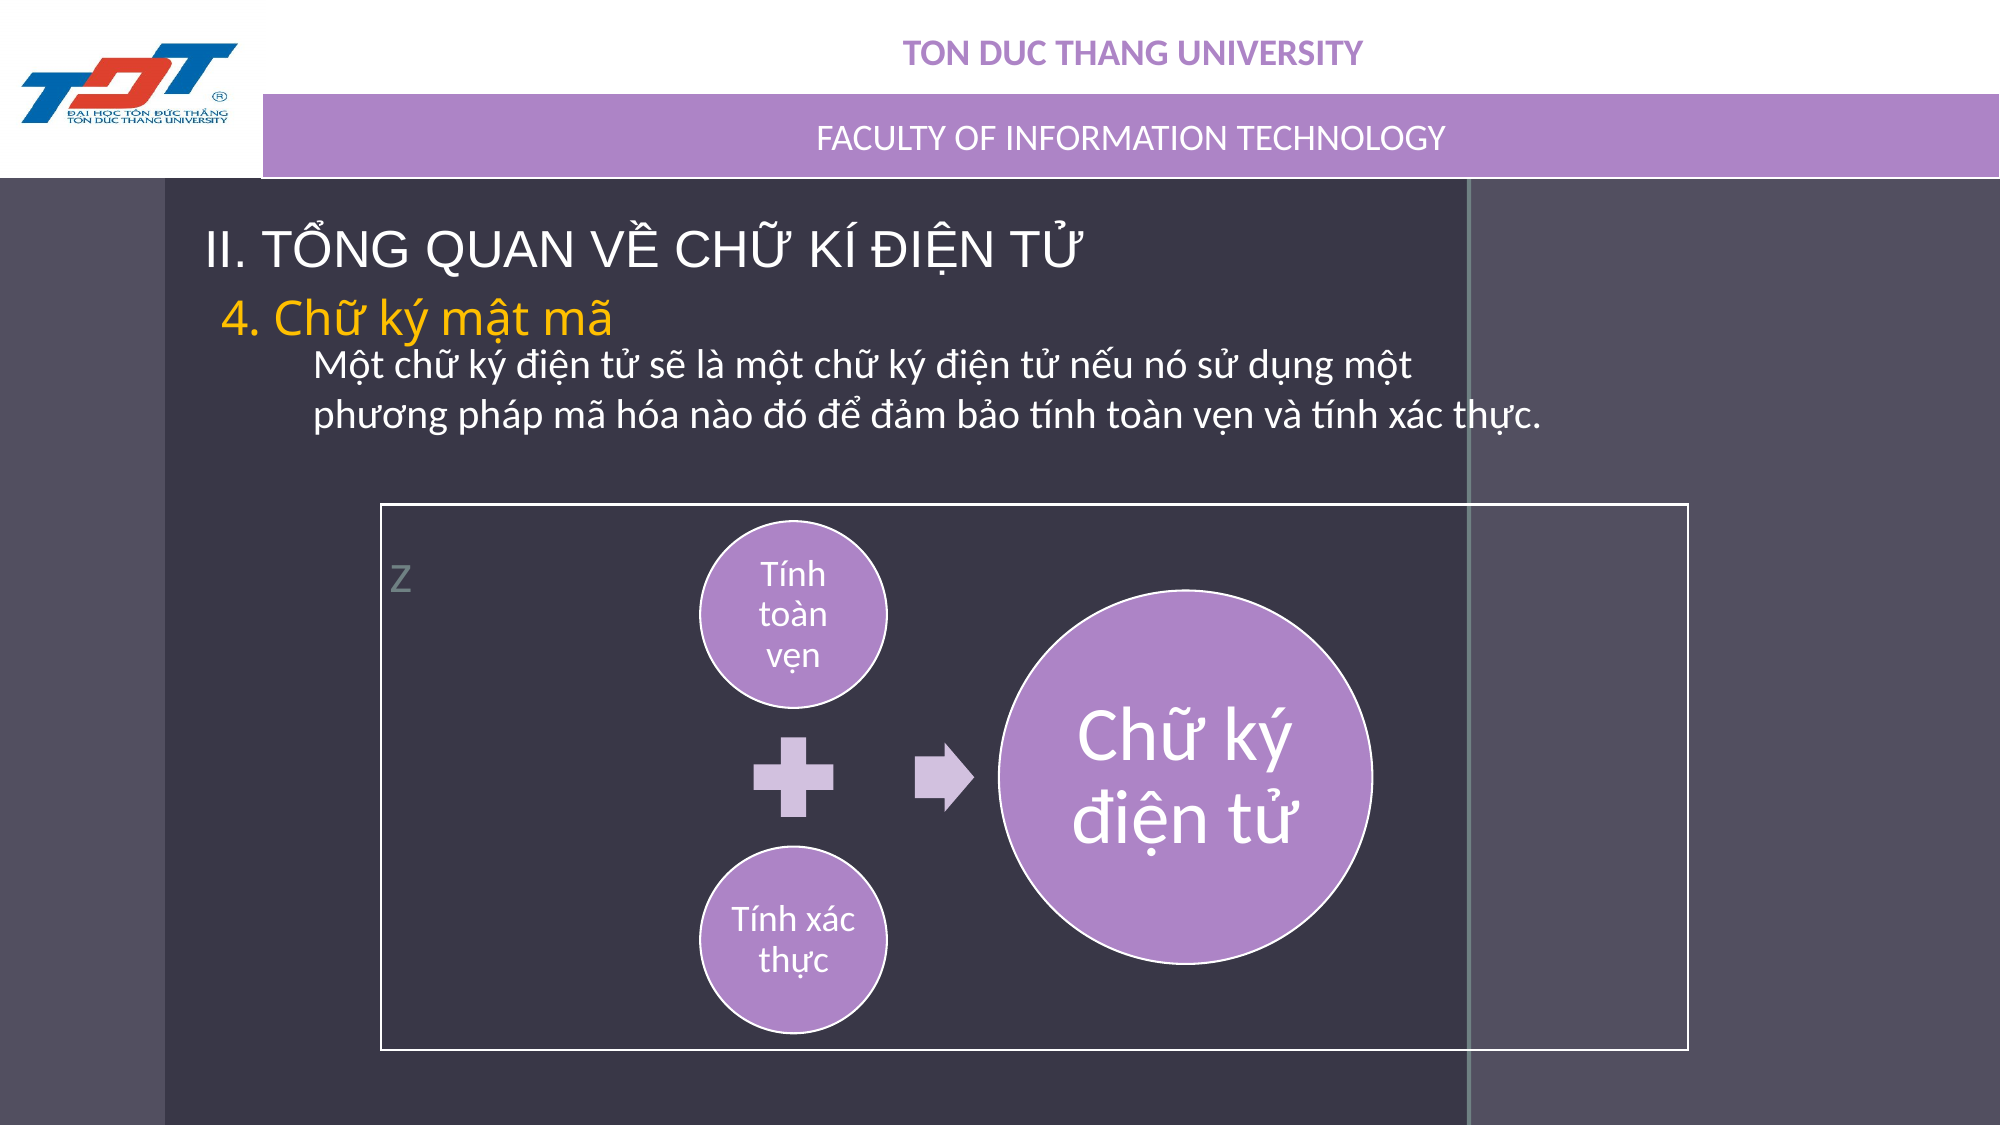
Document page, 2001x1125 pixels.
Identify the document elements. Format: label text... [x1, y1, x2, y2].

picture [0, 0, 266, 178]
title 4. Chữ ký mật mã [205, 287, 905, 389]
text_box Một chữ ký điện tử sẽ là một chữ ký điện tử nếu nó sử dụng một phương pháp mã hóa nào đó để đảm bảo tính toàn vẹn và tính xác thực. [298, 329, 1565, 445]
subtitle II. TỔNG QUAN VỀ CHỮ KÍ ĐIỆN TỬ [179, 187, 1102, 287]
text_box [423, 520, 1650, 1034]
text_box [380, 503, 1689, 1051]
